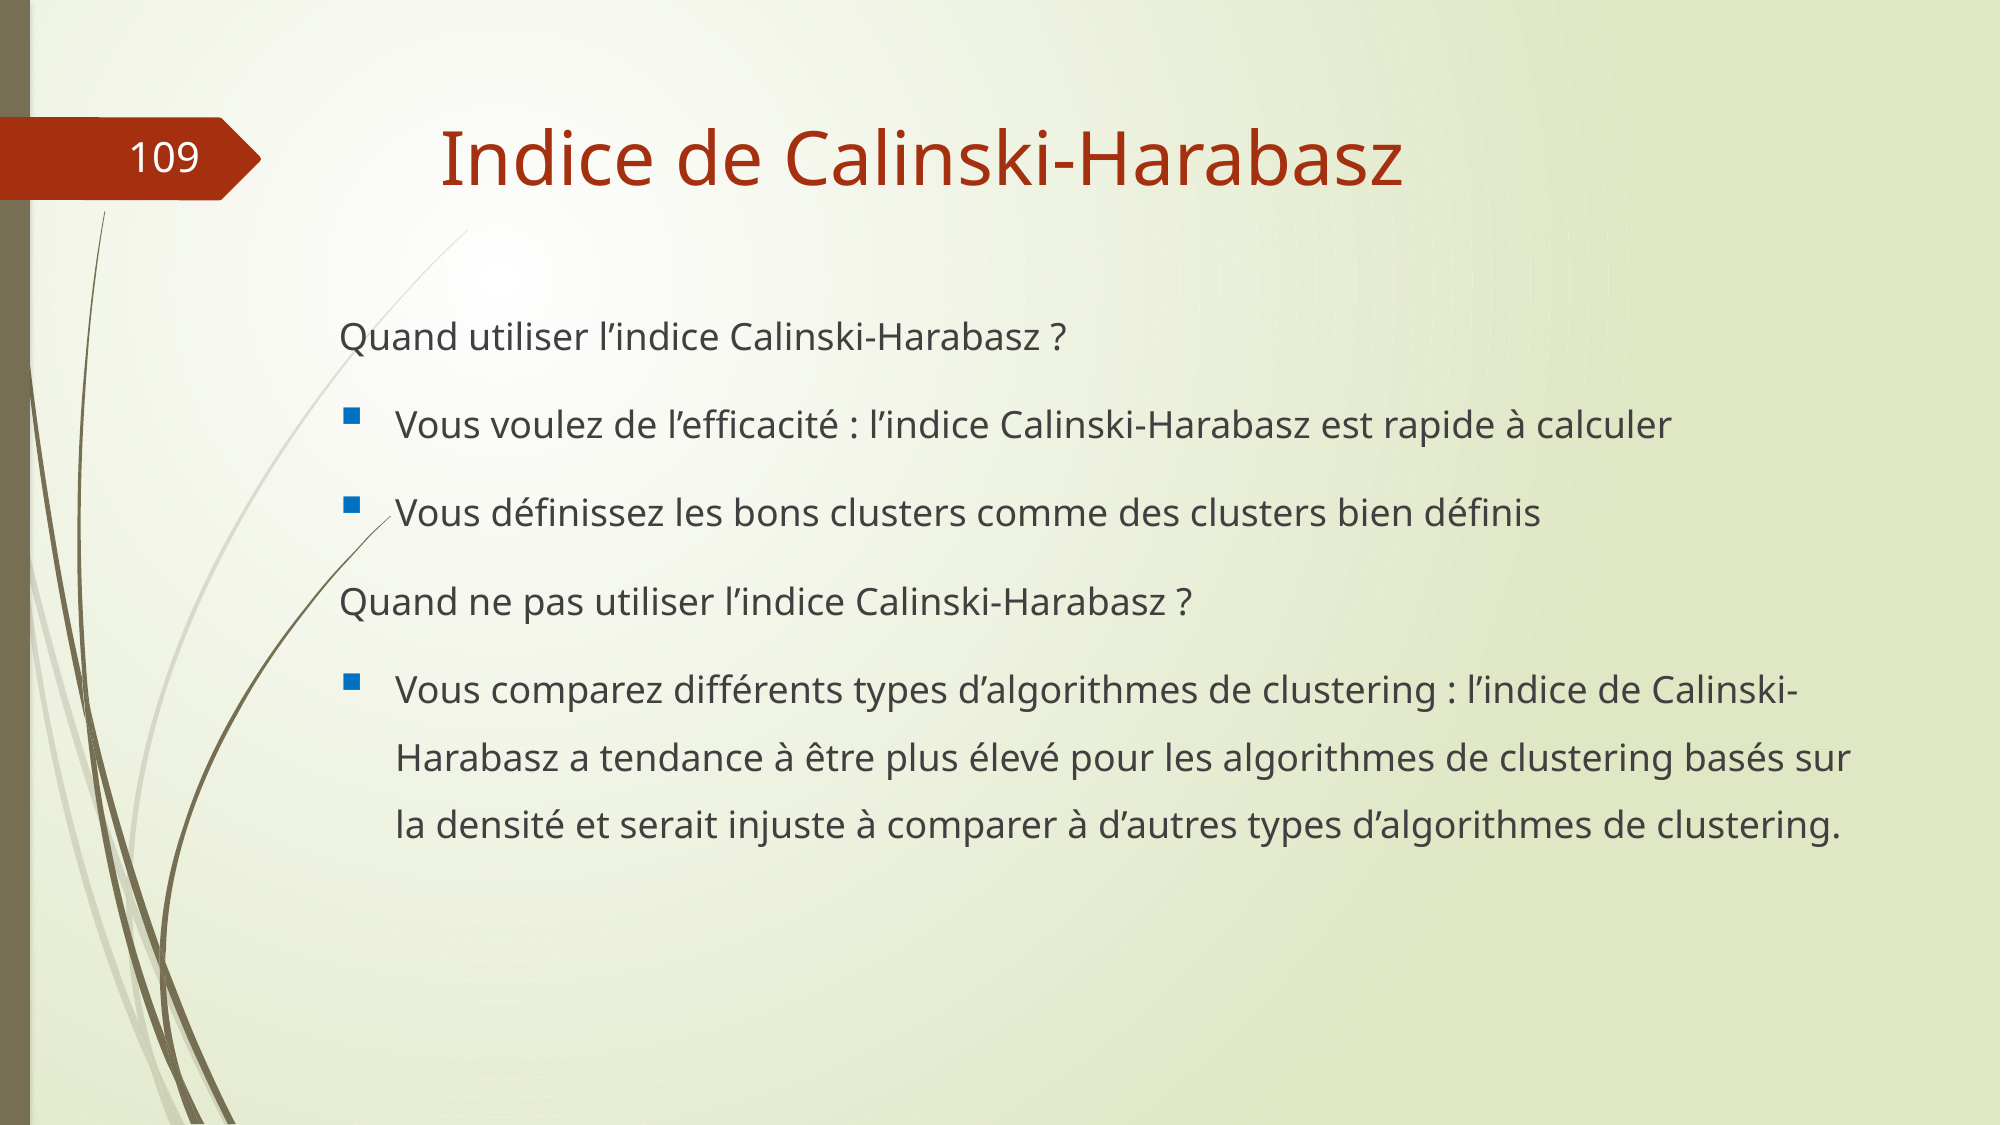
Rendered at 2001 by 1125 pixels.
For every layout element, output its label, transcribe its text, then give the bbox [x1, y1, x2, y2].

list Quand utiliser l’indice Calinski-Harabasz ? Vous voulez de l’efficacité : l’indice Calinski-Harabasz est rapide à calculer Vous définissez les bons clusters comme des clusters bien définis Quand ne pas utiliser l’indice Calinski-Harabasz ? Vous comparez différents types d’algorithmes de clustering : l’indice de Calinski-Harabasz a tendance à être plus élevé pour les algorithmes de clustering basés sur la densité et serait injuste à comparer à d’autres types d’algorithmes de clustering. [323, 282, 1888, 1048]
slide_number 109 [87, 129, 216, 190]
title Indice de Calinski-Harabasz [425, 102, 1888, 283]
